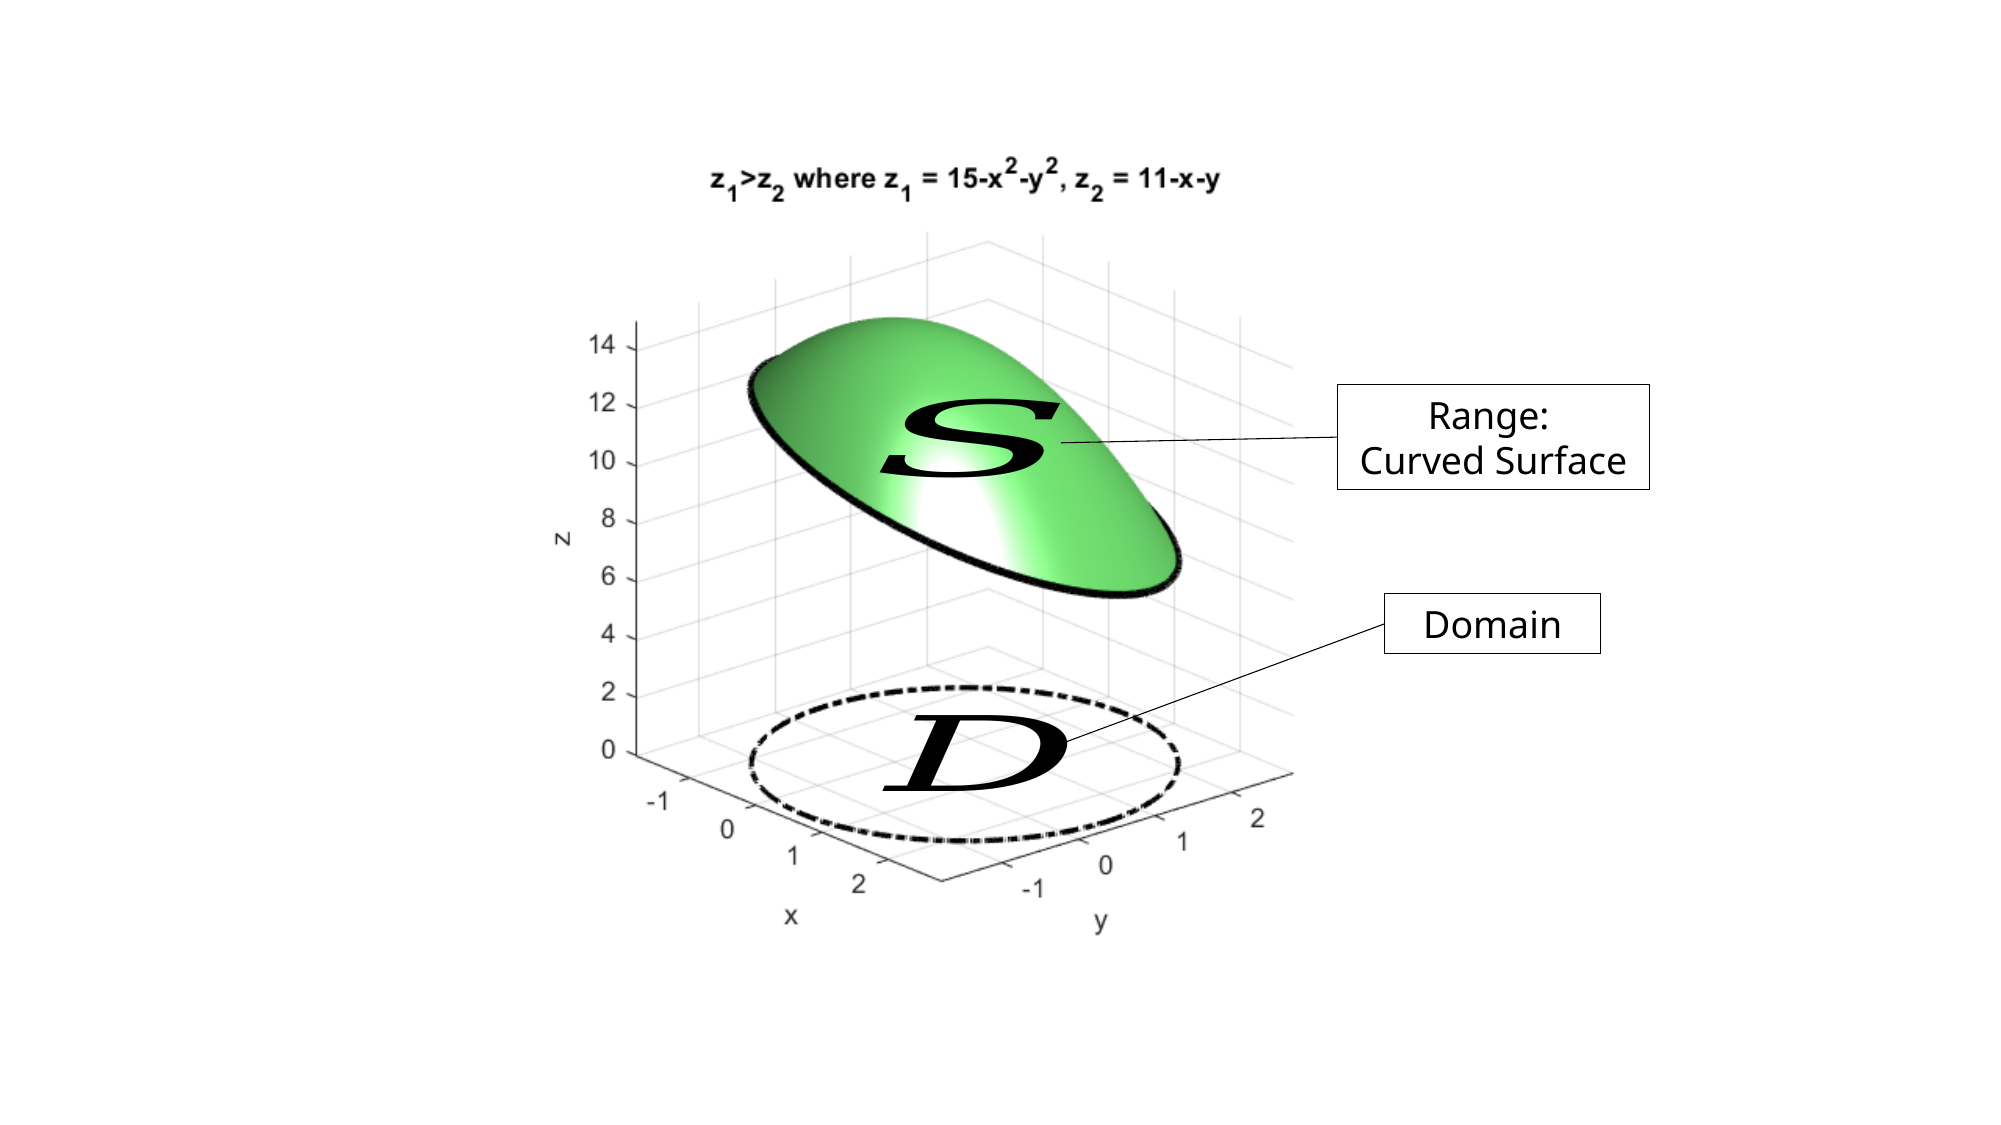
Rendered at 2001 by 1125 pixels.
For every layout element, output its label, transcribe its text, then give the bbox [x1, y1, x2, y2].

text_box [1060, 437, 1338, 443]
text_box Range: Curved Surface [1493, 384, 1650, 490]
text_box Domain [1493, 593, 1601, 654]
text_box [1042, 624, 1385, 751]
picture [398, 152, 1493, 973]
